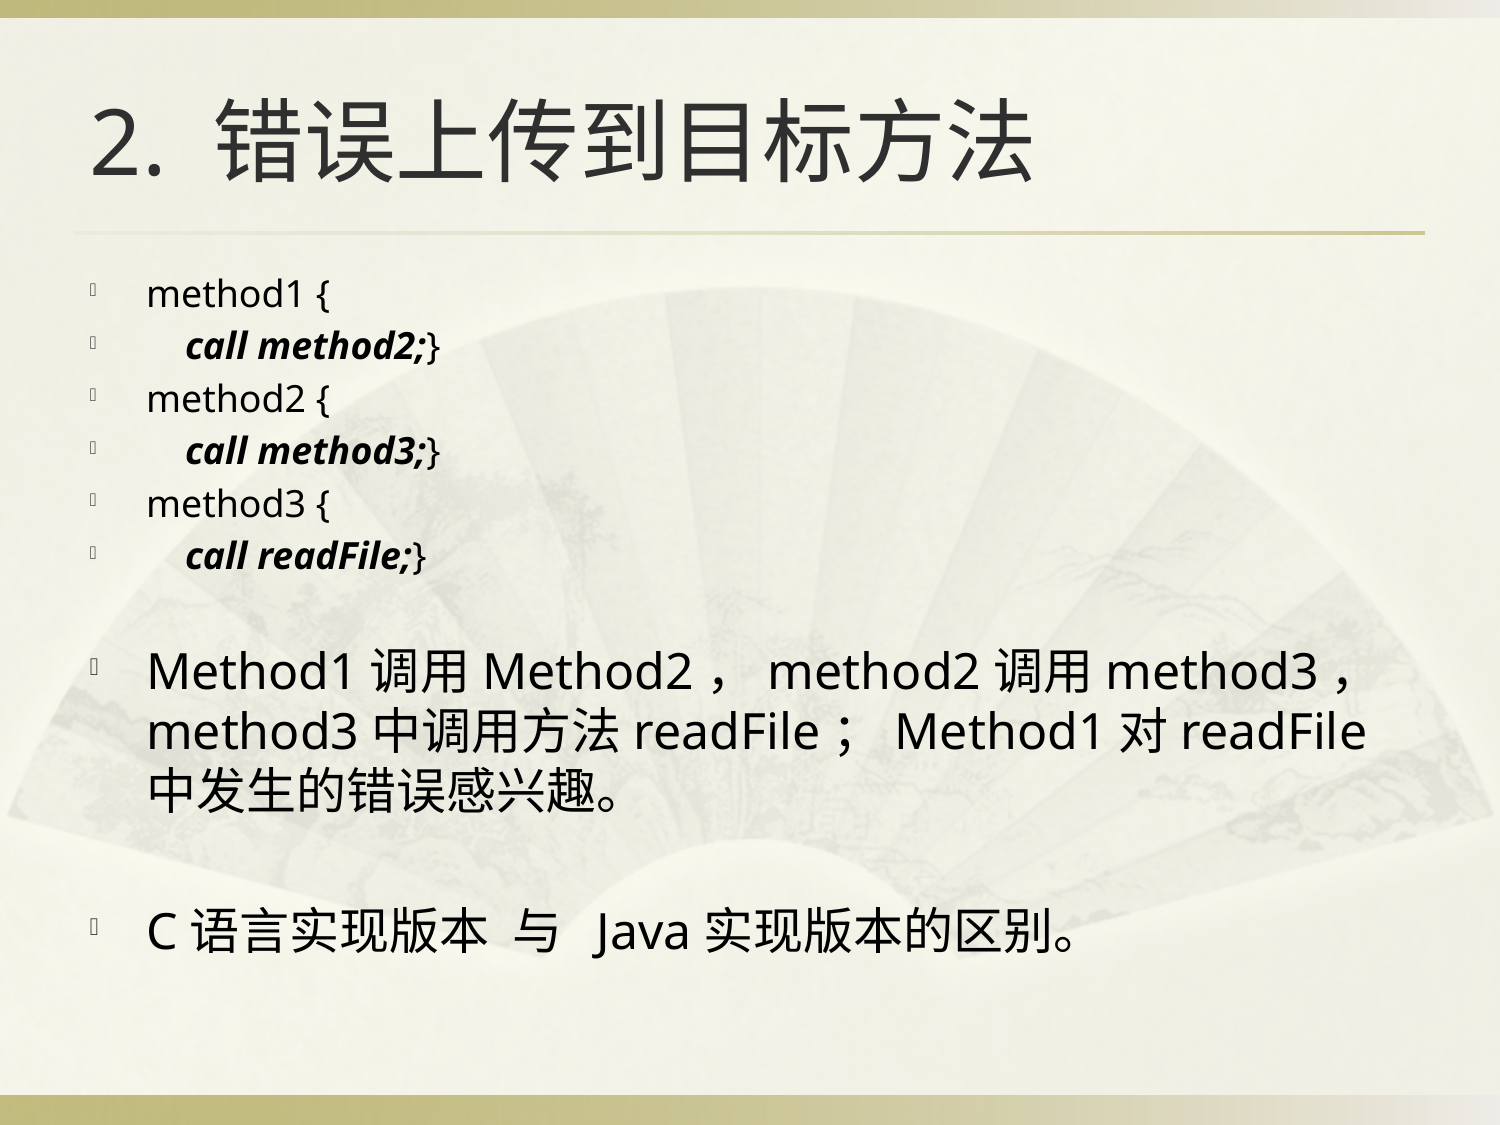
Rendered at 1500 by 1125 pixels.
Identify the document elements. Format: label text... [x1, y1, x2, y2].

title 2. 错误上传到目标方法 [75, 45, 1425, 233]
list method1 { call method2;} method2 { call method3;} method3 { call readFile;} Method1调用Method2，method2调用method3，method3中调用方法readFile；Method1对readFile中发生的错误感兴趣。 C语言实现版本 与 Java实现版本的区别。 [75, 262, 1425, 1032]
